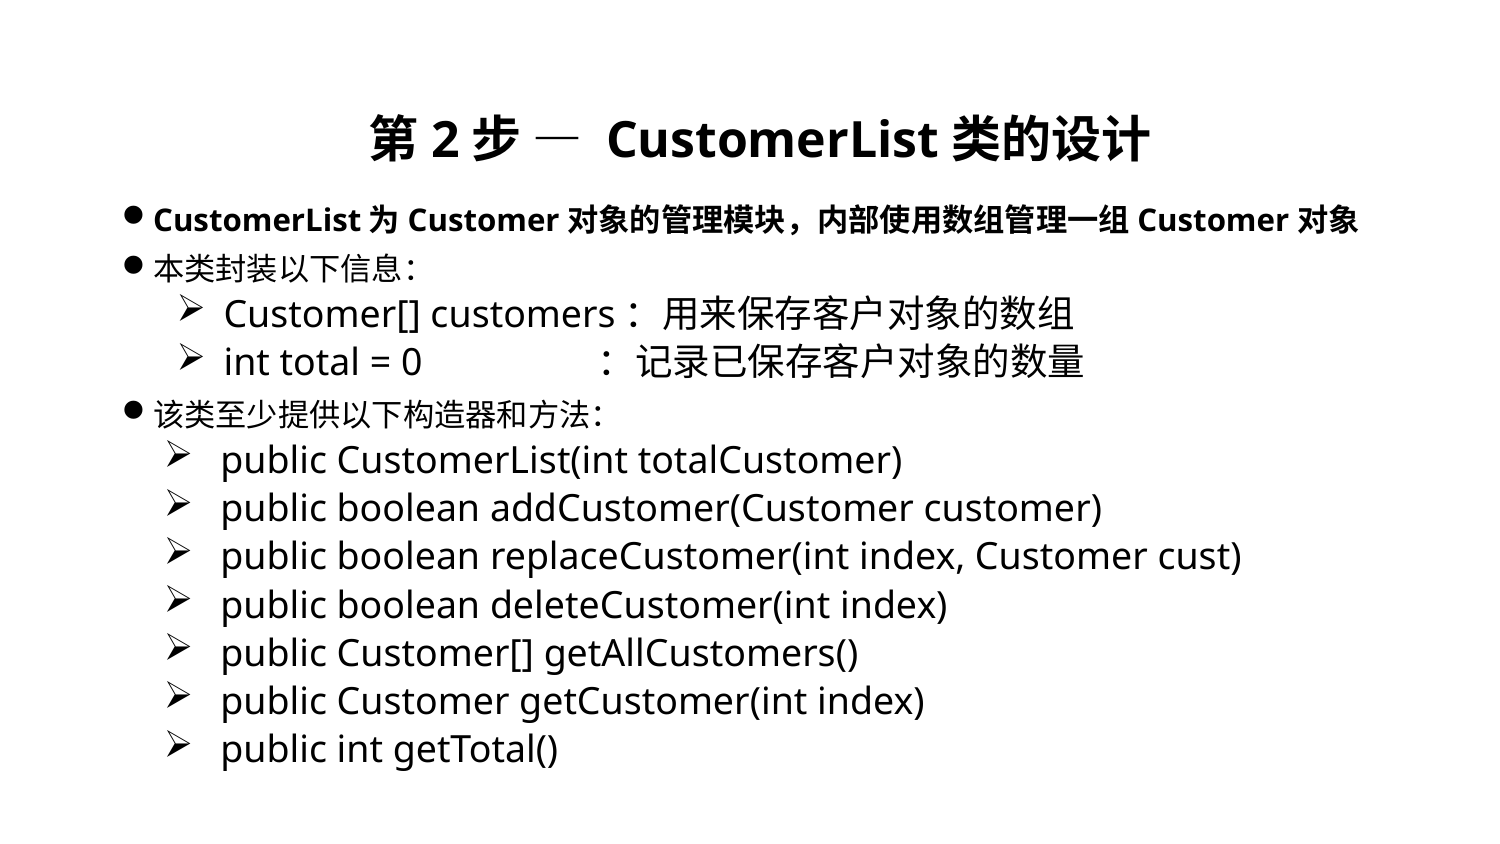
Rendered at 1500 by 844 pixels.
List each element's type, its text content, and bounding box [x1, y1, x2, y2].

list CustomerList为Customer对象的管理模块，内部使用数组管理一组Customer对象 本类封装以下信息： Customer[] customers：用来保存客户对象的数组 int total = 0 ：记录已保存客户对象的数量 该类至少提供以下构造器和方法： public CustomerList(int totalCustomer) public boolean addCustomer(Customer customer) public boolean replaceCustomer(int index, Customer cust) public boolean deleteCustomer(int index) public Customer[] getAllCustomers() public Customer getCustomer(int index) public int getTotal() [106, 196, 1397, 803]
text_box 第2步 — CustomerList类的设计 [253, 85, 1267, 191]
